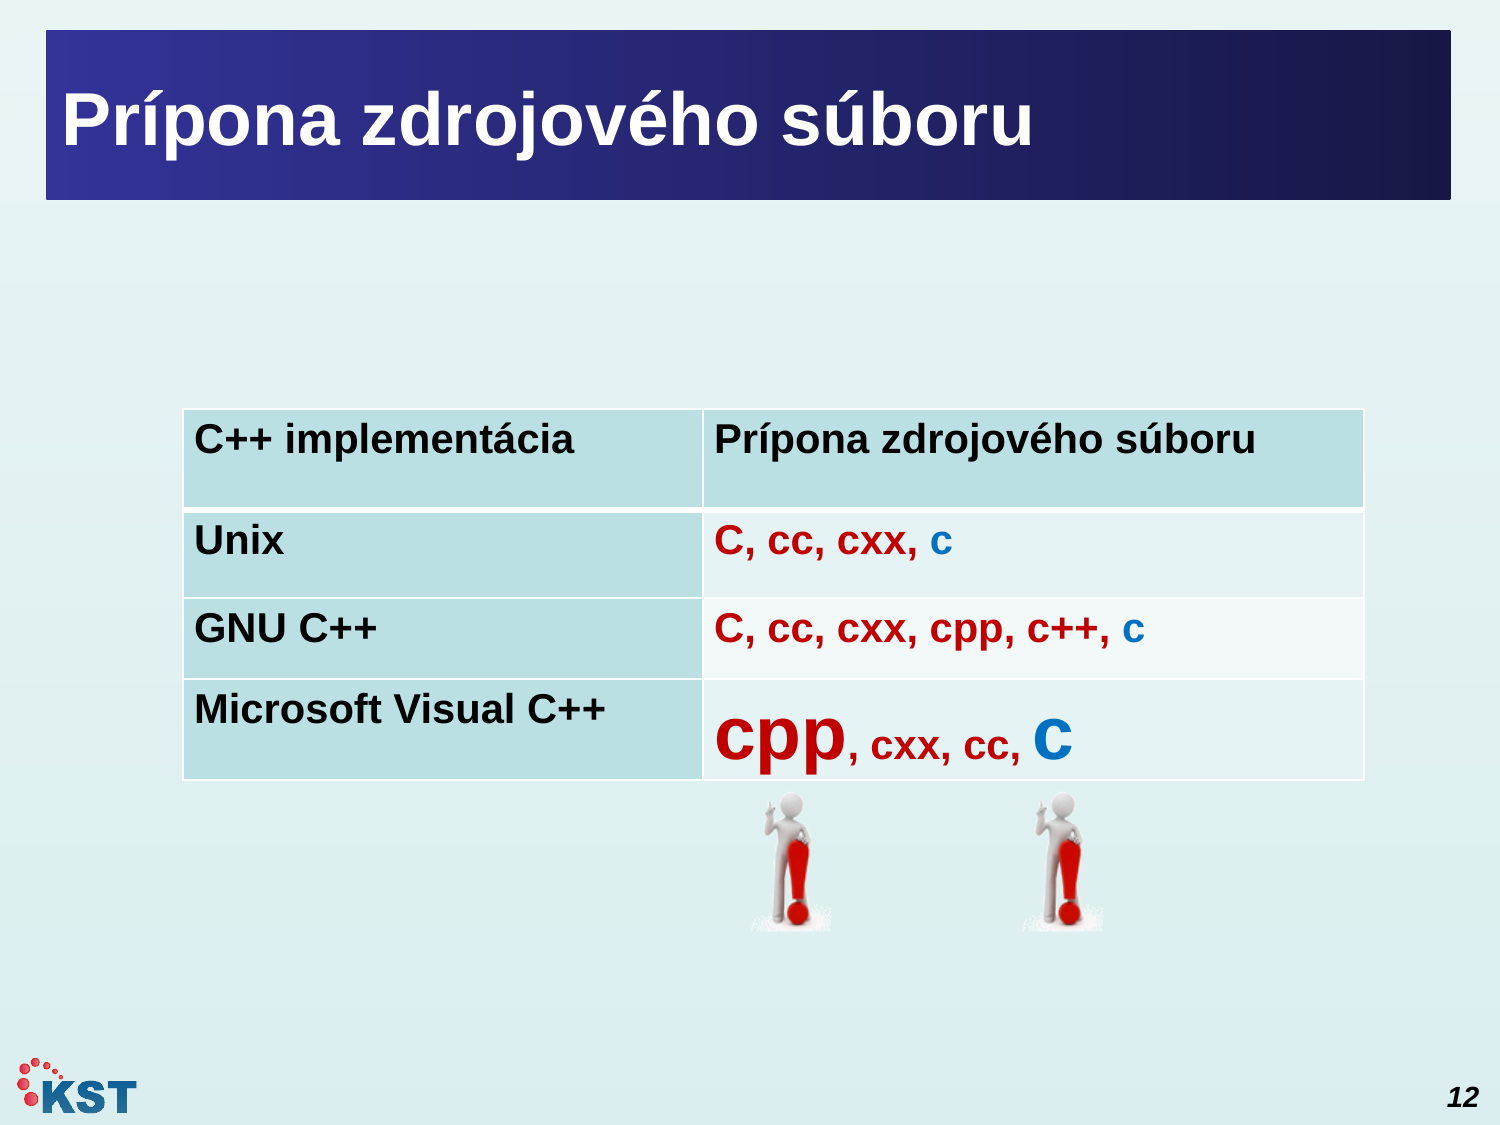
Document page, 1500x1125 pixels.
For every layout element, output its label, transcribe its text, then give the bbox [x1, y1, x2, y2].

table_header Prípona zdrojového súboru [704, 410, 1363, 507]
table_cell GNU C++ [184, 599, 702, 678]
table_header C++ implementácia [184, 410, 702, 507]
picture [17, 1058, 140, 1118]
table_cell Microsoft Visual C++ [184, 680, 702, 779]
table_cell C, cc, cxx, c [704, 513, 1363, 597]
table_cell cpp, cxx, cc, c [704, 680, 1363, 779]
title Prípona zdrojového súboru [46, 30, 1451, 200]
slide_number 12 [1413, 1070, 1495, 1118]
table_cell C, cc, cxx, cpp, c++, c [704, 599, 1363, 678]
picture [749, 774, 832, 938]
table_cell Unix [184, 513, 702, 597]
picture [1021, 774, 1103, 938]
